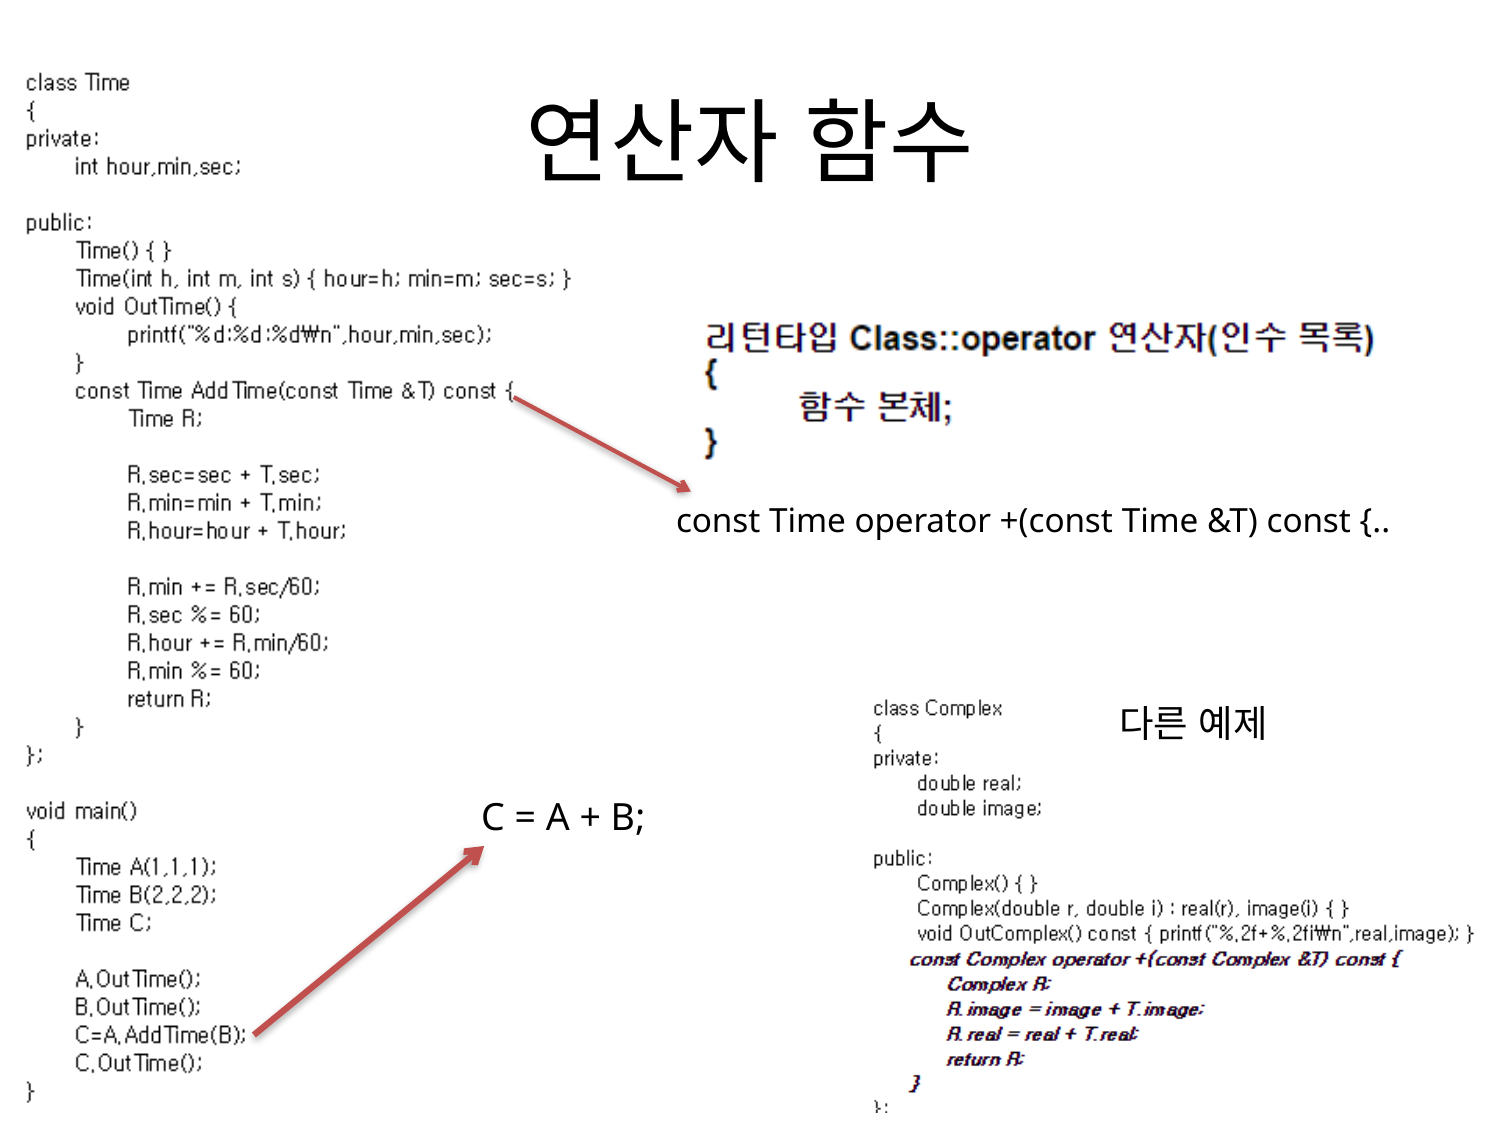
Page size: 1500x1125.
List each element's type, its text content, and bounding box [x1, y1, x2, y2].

text_box C = A + B; [589, 785, 798, 846]
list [17, 68, 585, 1118]
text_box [253, 845, 485, 1036]
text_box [513, 396, 692, 492]
title 연산자 함수 [75, 45, 1425, 233]
picture [855, 692, 1491, 1113]
picture [697, 294, 1417, 485]
text_box const Time operator +(const Time &T) const {.. [661, 491, 1500, 547]
